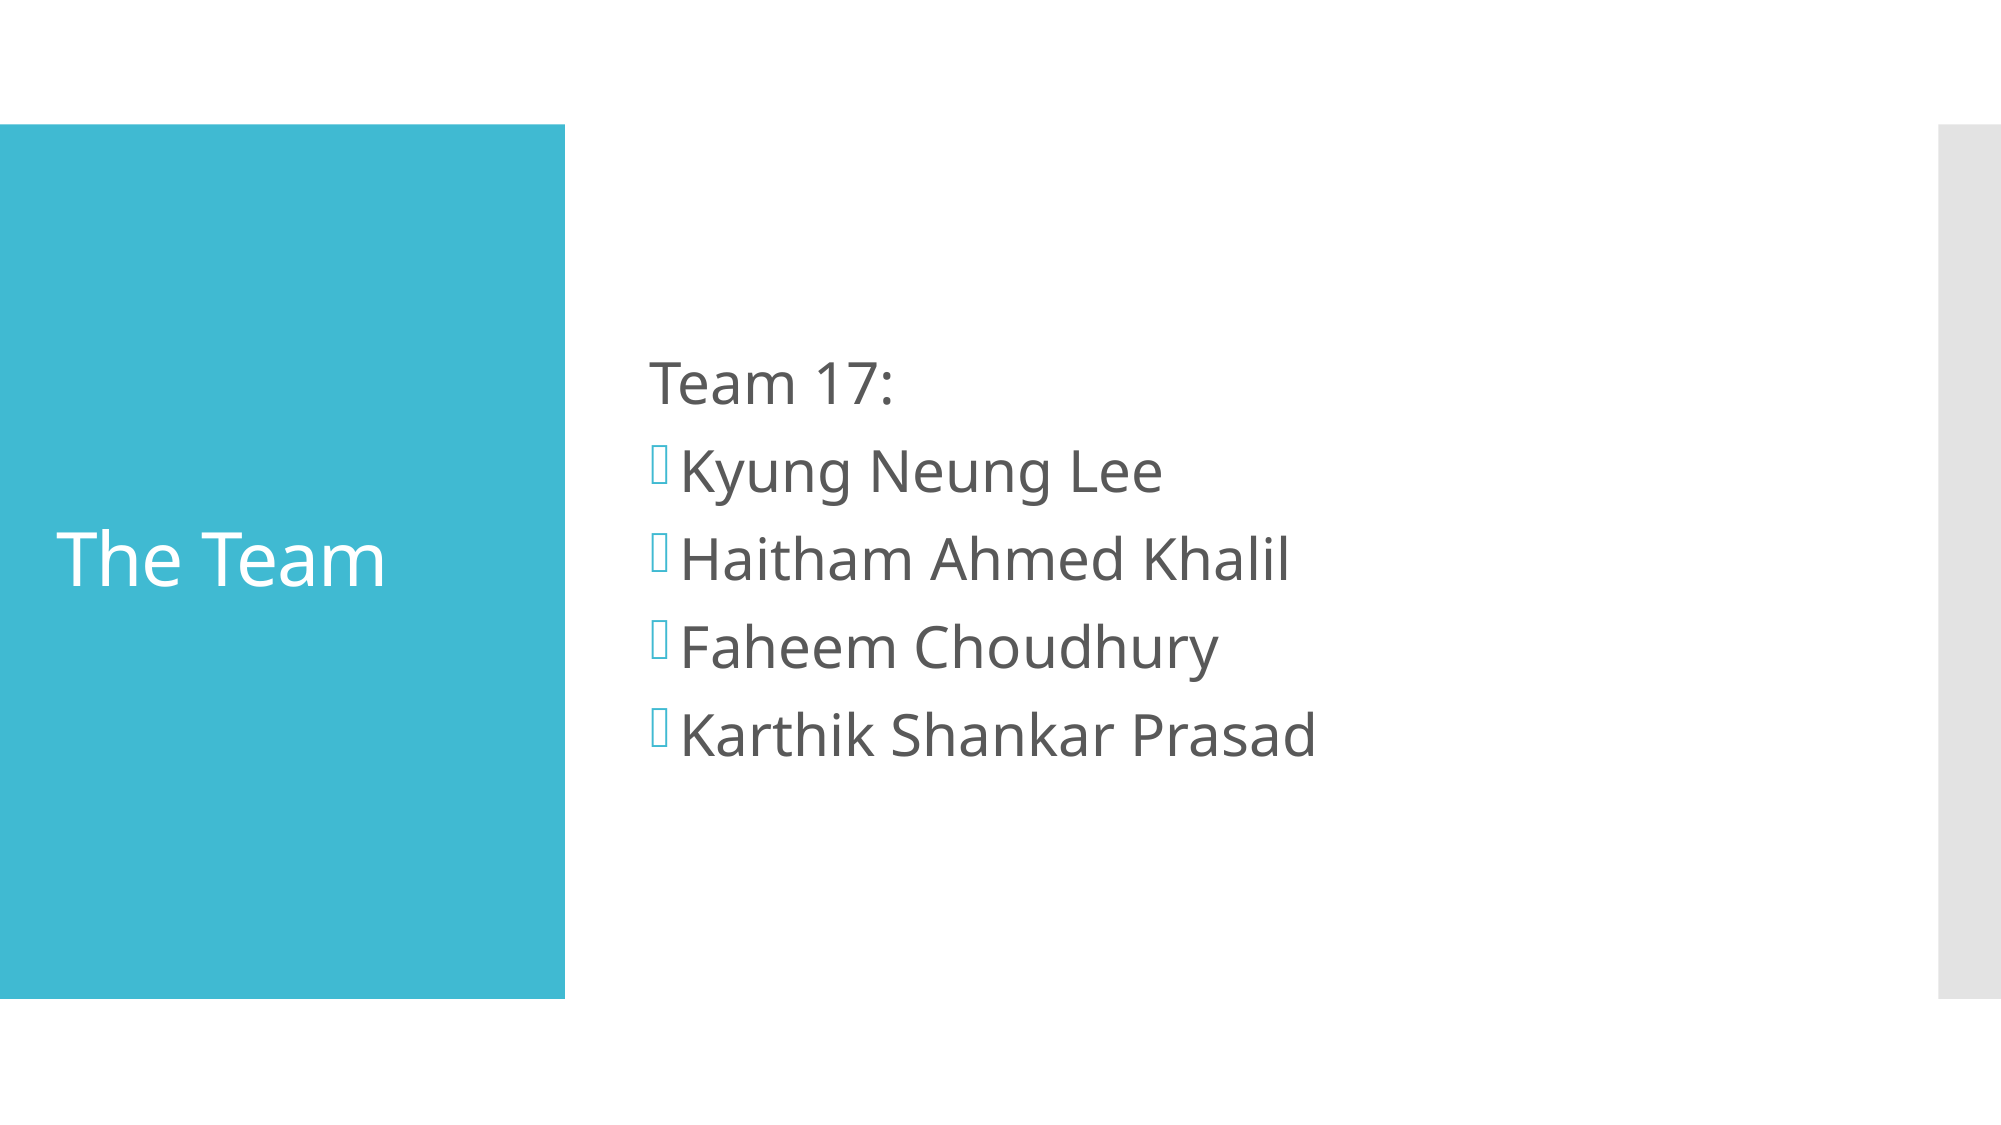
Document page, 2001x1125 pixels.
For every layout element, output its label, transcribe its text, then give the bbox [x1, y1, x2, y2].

title The Team [41, 184, 525, 940]
list Team 17: Kyung Neung Lee Haitham Ahmed Khalil Faheem Choudhury Karthik Shankar Prasad [634, 141, 1835, 982]
